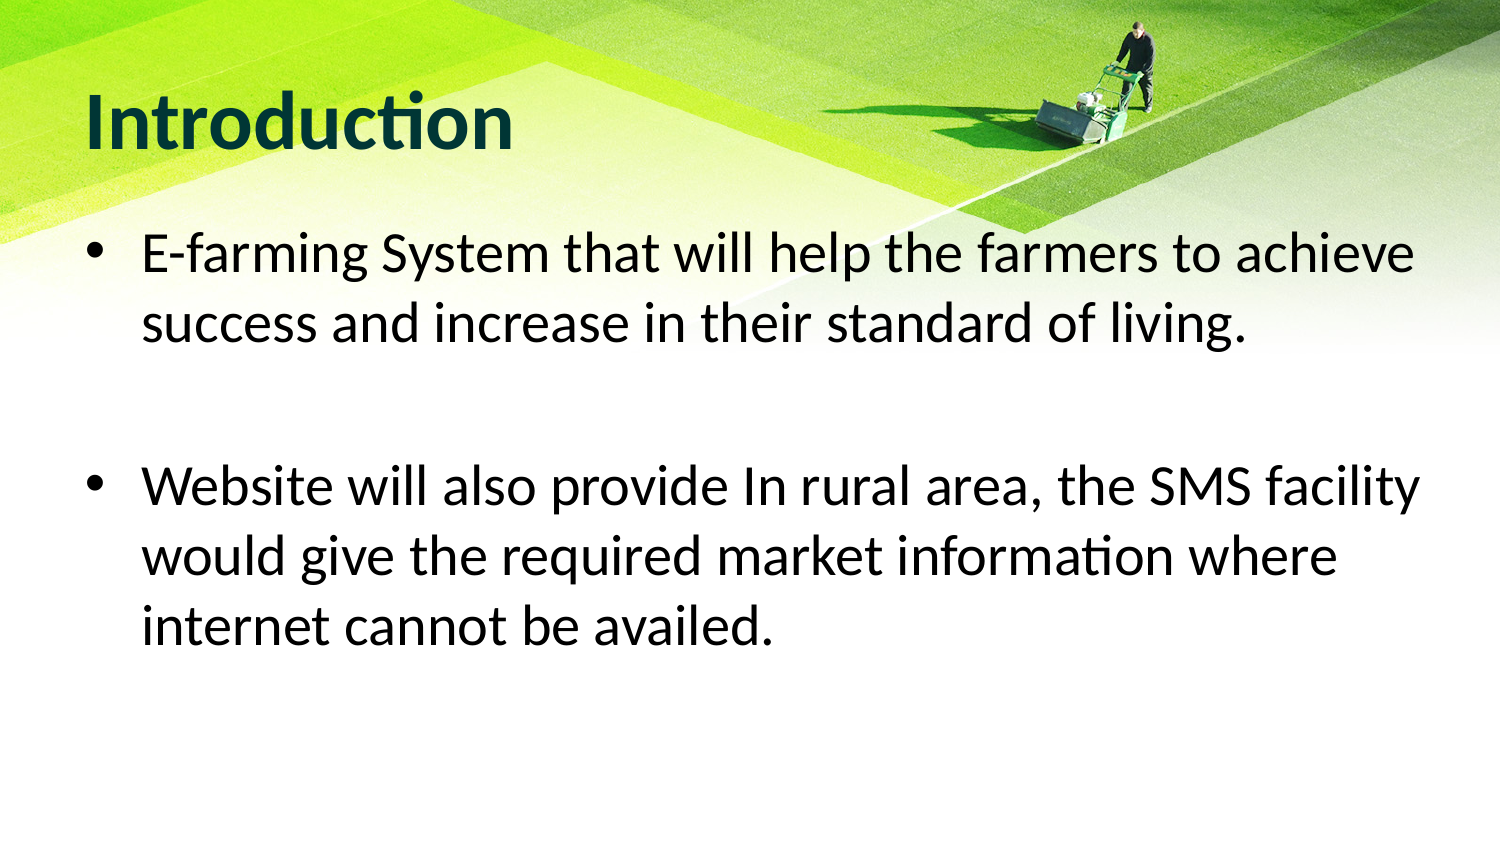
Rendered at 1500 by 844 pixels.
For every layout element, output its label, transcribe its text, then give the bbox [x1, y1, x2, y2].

picture [0, 0, 1500, 844]
title Introduction [70, 53, 1423, 179]
list E-farming System that will help the farmers to achieve success and increase in their standard of living. Website will also provide In rural area, the SMS facility would give the required market information where internet cannot be availed. [70, 206, 1456, 778]
